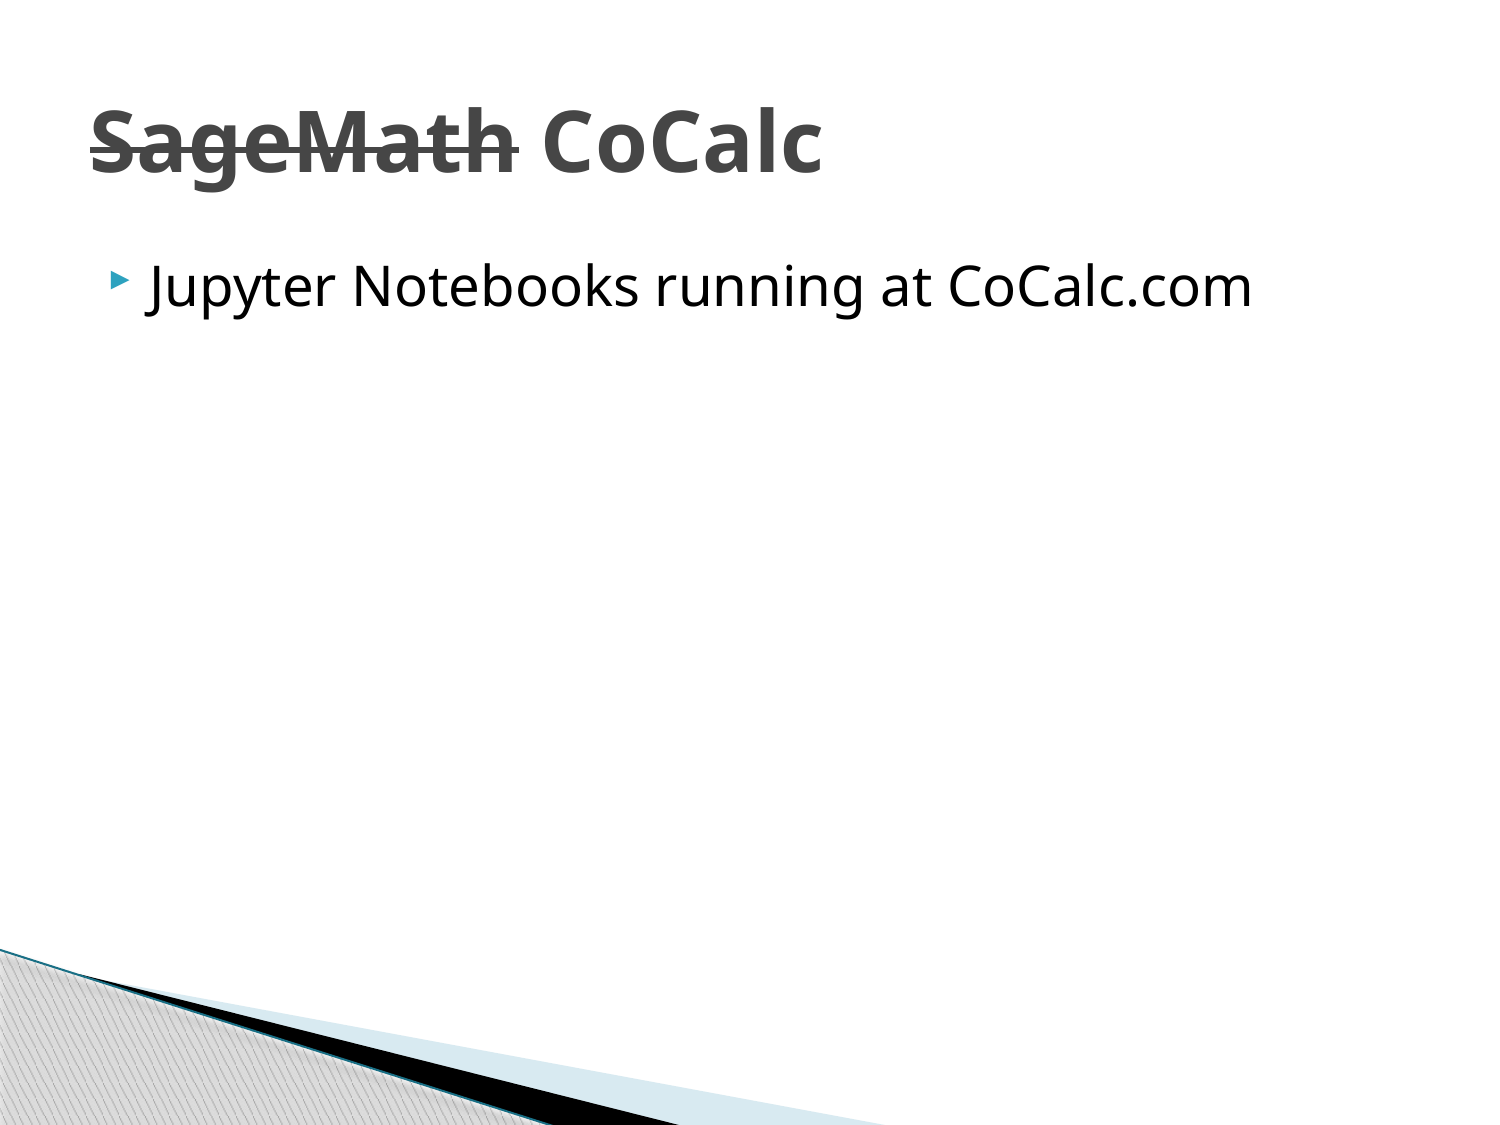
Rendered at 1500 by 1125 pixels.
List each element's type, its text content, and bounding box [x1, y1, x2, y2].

list Jupyter Notebooks running at CoCalc.com [75, 243, 1425, 986]
title SageMath CoCalc [75, 45, 1425, 233]
